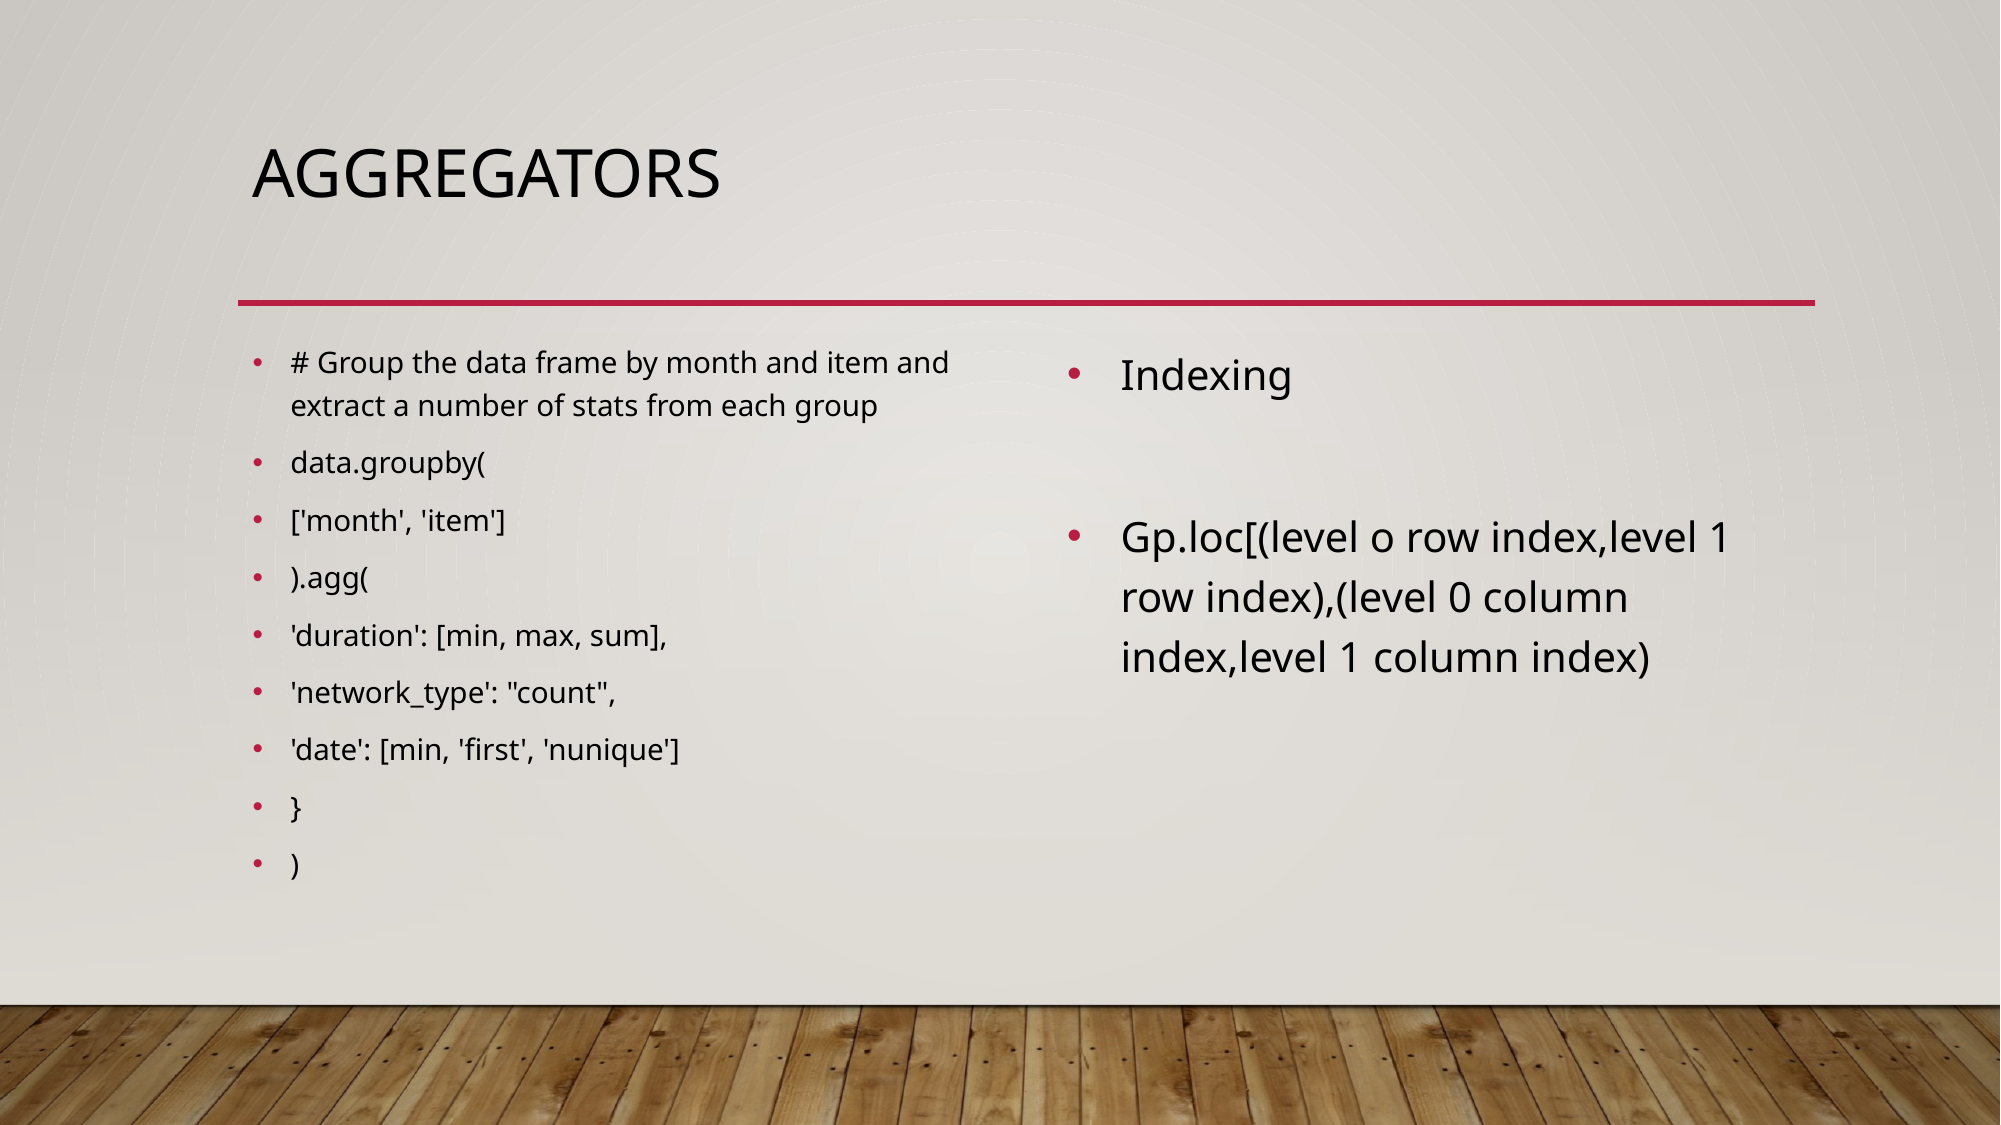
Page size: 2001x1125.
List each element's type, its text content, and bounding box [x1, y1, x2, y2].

title Aggregators [237, 132, 1814, 306]
picture [0, 1005, 2000, 1125]
list # Group the data frame by month and item and extract a number of stats from each group data.groupby( ['month', 'item'] ).agg( 'duration': [min, max, sum], 'network_type': "count", 'date': [min, 'first', 'nunique'] } ) [237, 329, 1000, 896]
list Indexing Gp.loc[(level o row index,level 1 row index),(level 0 column index,level 1 column index) [1052, 330, 1815, 896]
